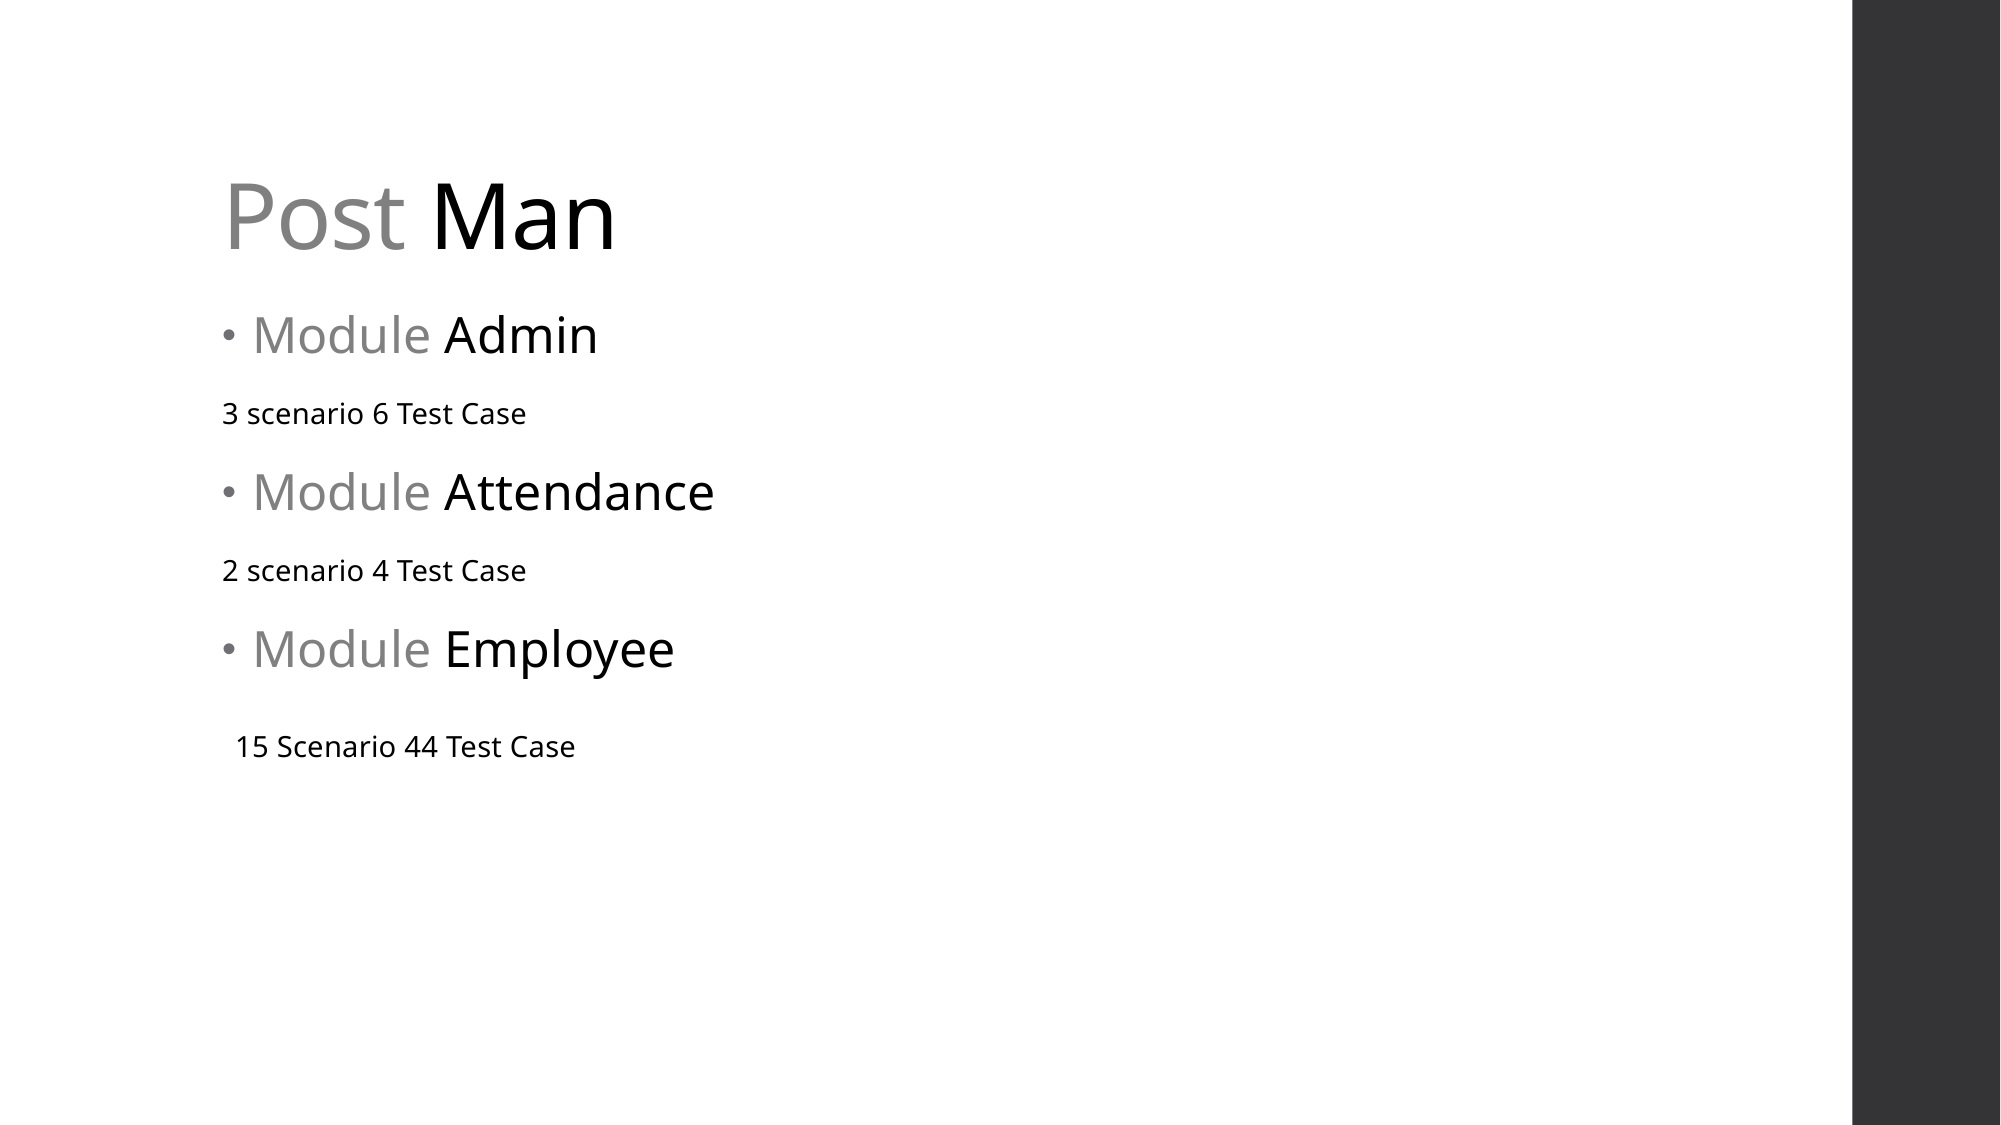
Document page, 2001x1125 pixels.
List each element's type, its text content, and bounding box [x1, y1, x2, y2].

title Post Man [206, 60, 1797, 278]
list Module Admin 3 scenario 6 Test Case Module Attendance 2 scenario 4 Test Case Module Employee 15 Scenario 44 Test Case [206, 299, 1617, 805]
